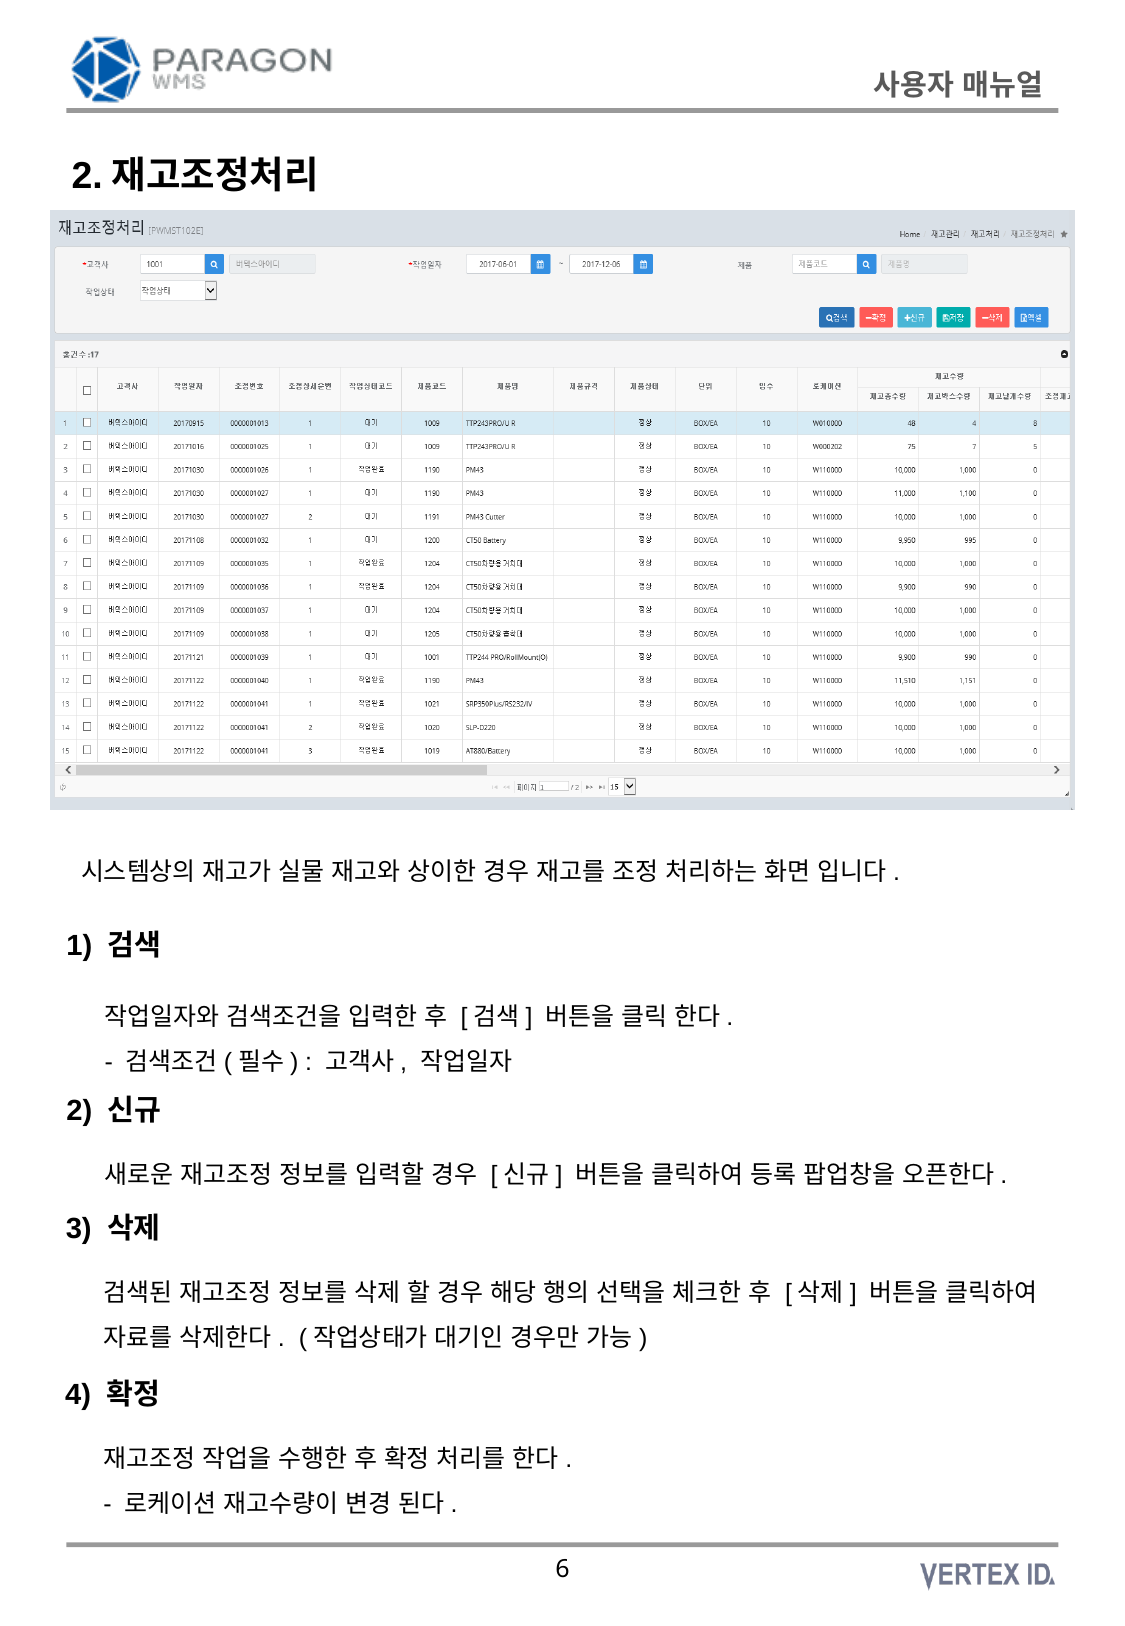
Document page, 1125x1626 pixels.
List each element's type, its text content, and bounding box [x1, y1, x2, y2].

text_box 3) 삭제 [51, 1202, 176, 1252]
text_box 재고조정 작업을 수행한 후 확정 처리를 한다. - 로케이션 재고수량이 변경 된다. [88, 1419, 1073, 1525]
text_box 검색된 재고조정 정보를 삭제 할 경우 해당 행의 선택을 체크한 후 [삭제] 버튼을 클릭하여 자료를 삭제한다. (작업상태가 대기인 경우만 가능) [89, 1254, 1074, 1359]
text_box 2.재고조정처리 [56, 121, 334, 204]
text_box 1) 검색 [51, 918, 177, 969]
text_box 시스템상의 재고가 실물 재고와 상이한 경우 재고를 조정 처리하는 화면 입니다. [66, 833, 1075, 893]
text_box 새로운 재고조정 정보를 입력할 경우 [신규] 버튼을 클릭하여 등록 팝업창을 오픈한다. [89, 1136, 1075, 1196]
text_box 4) 확정 [50, 1367, 176, 1418]
picture [50, 210, 1075, 811]
picture [66, 35, 340, 106]
text_box 2) 신규 [51, 1084, 177, 1134]
text_box 작업일자와 검색조건을 입력한 후 [검색] 버튼을 클릭 한다. - 검색조건(필수) : 고객사, 작업일자 [89, 977, 1075, 1083]
